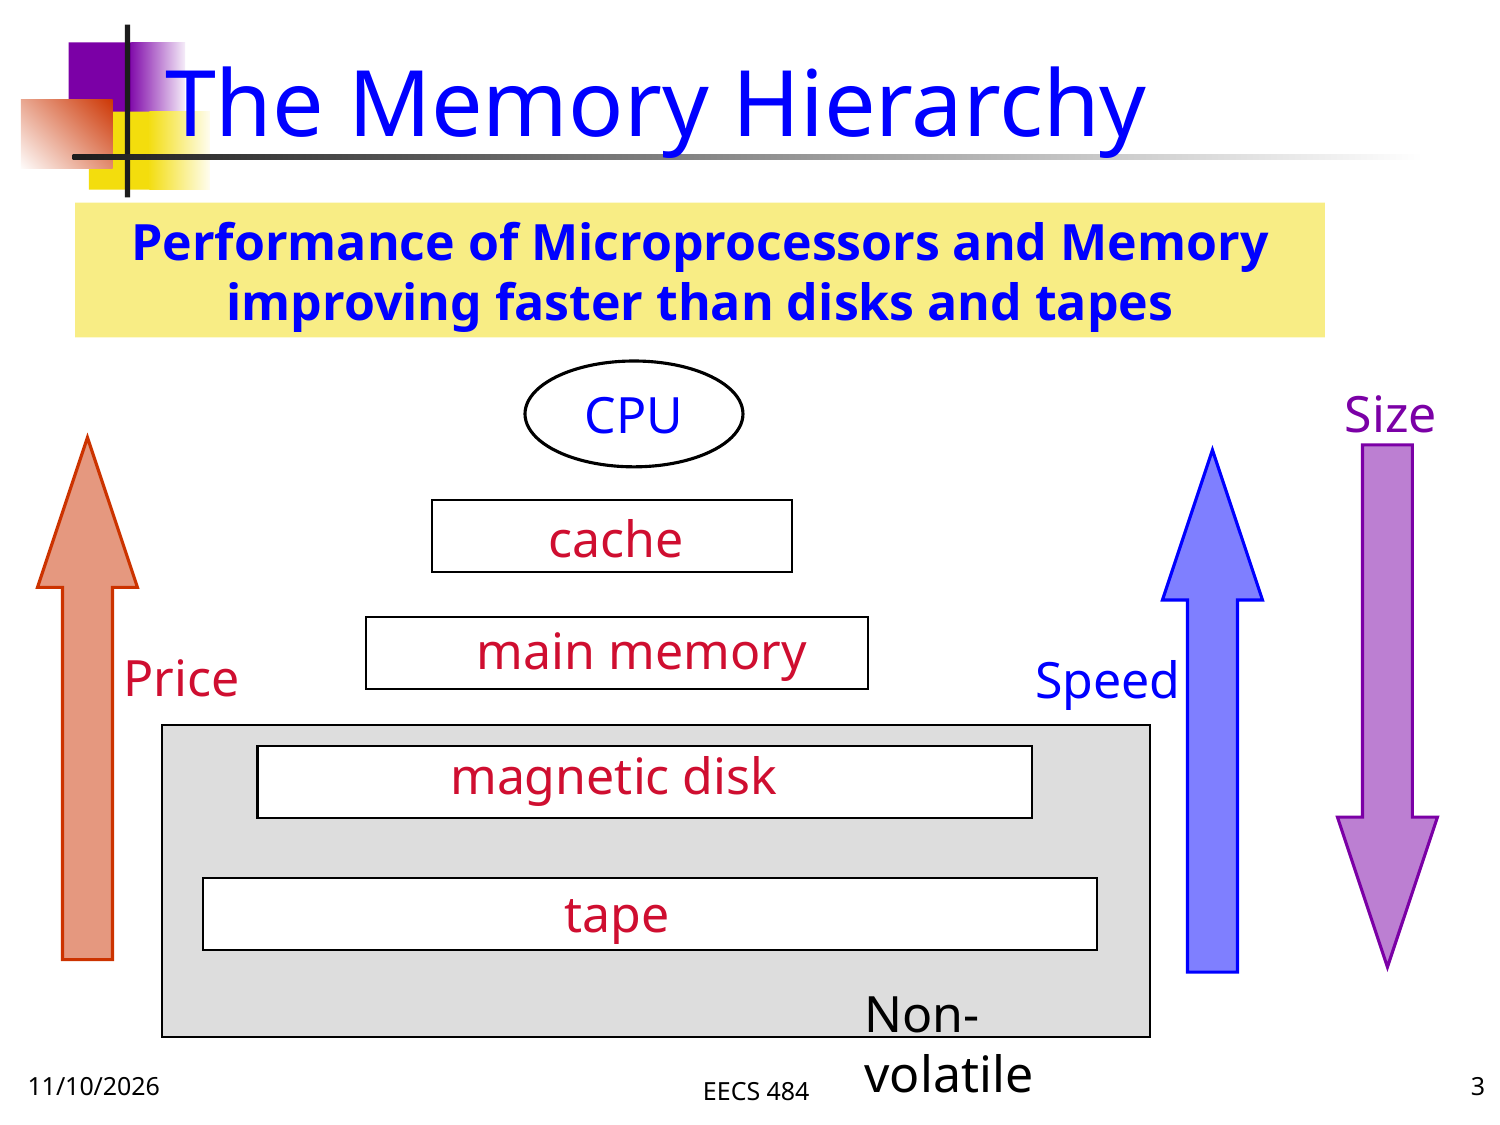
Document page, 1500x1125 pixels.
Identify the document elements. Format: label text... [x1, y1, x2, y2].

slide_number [12, 1037, 325, 1113]
text_box Performance of Microprocessors and Memory improving faster than disks and tapes [75, 202, 1325, 338]
slide_number 3 [1187, 1037, 1500, 1113]
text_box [37, 437, 251, 960]
footer EECS 484 [350, 1037, 1163, 1113]
title The Memory Hierarchy [150, 0, 1475, 163]
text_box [1024, 449, 1263, 973]
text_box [162, 958, 1151, 1051]
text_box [202, 362, 1098, 951]
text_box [1331, 374, 1451, 968]
